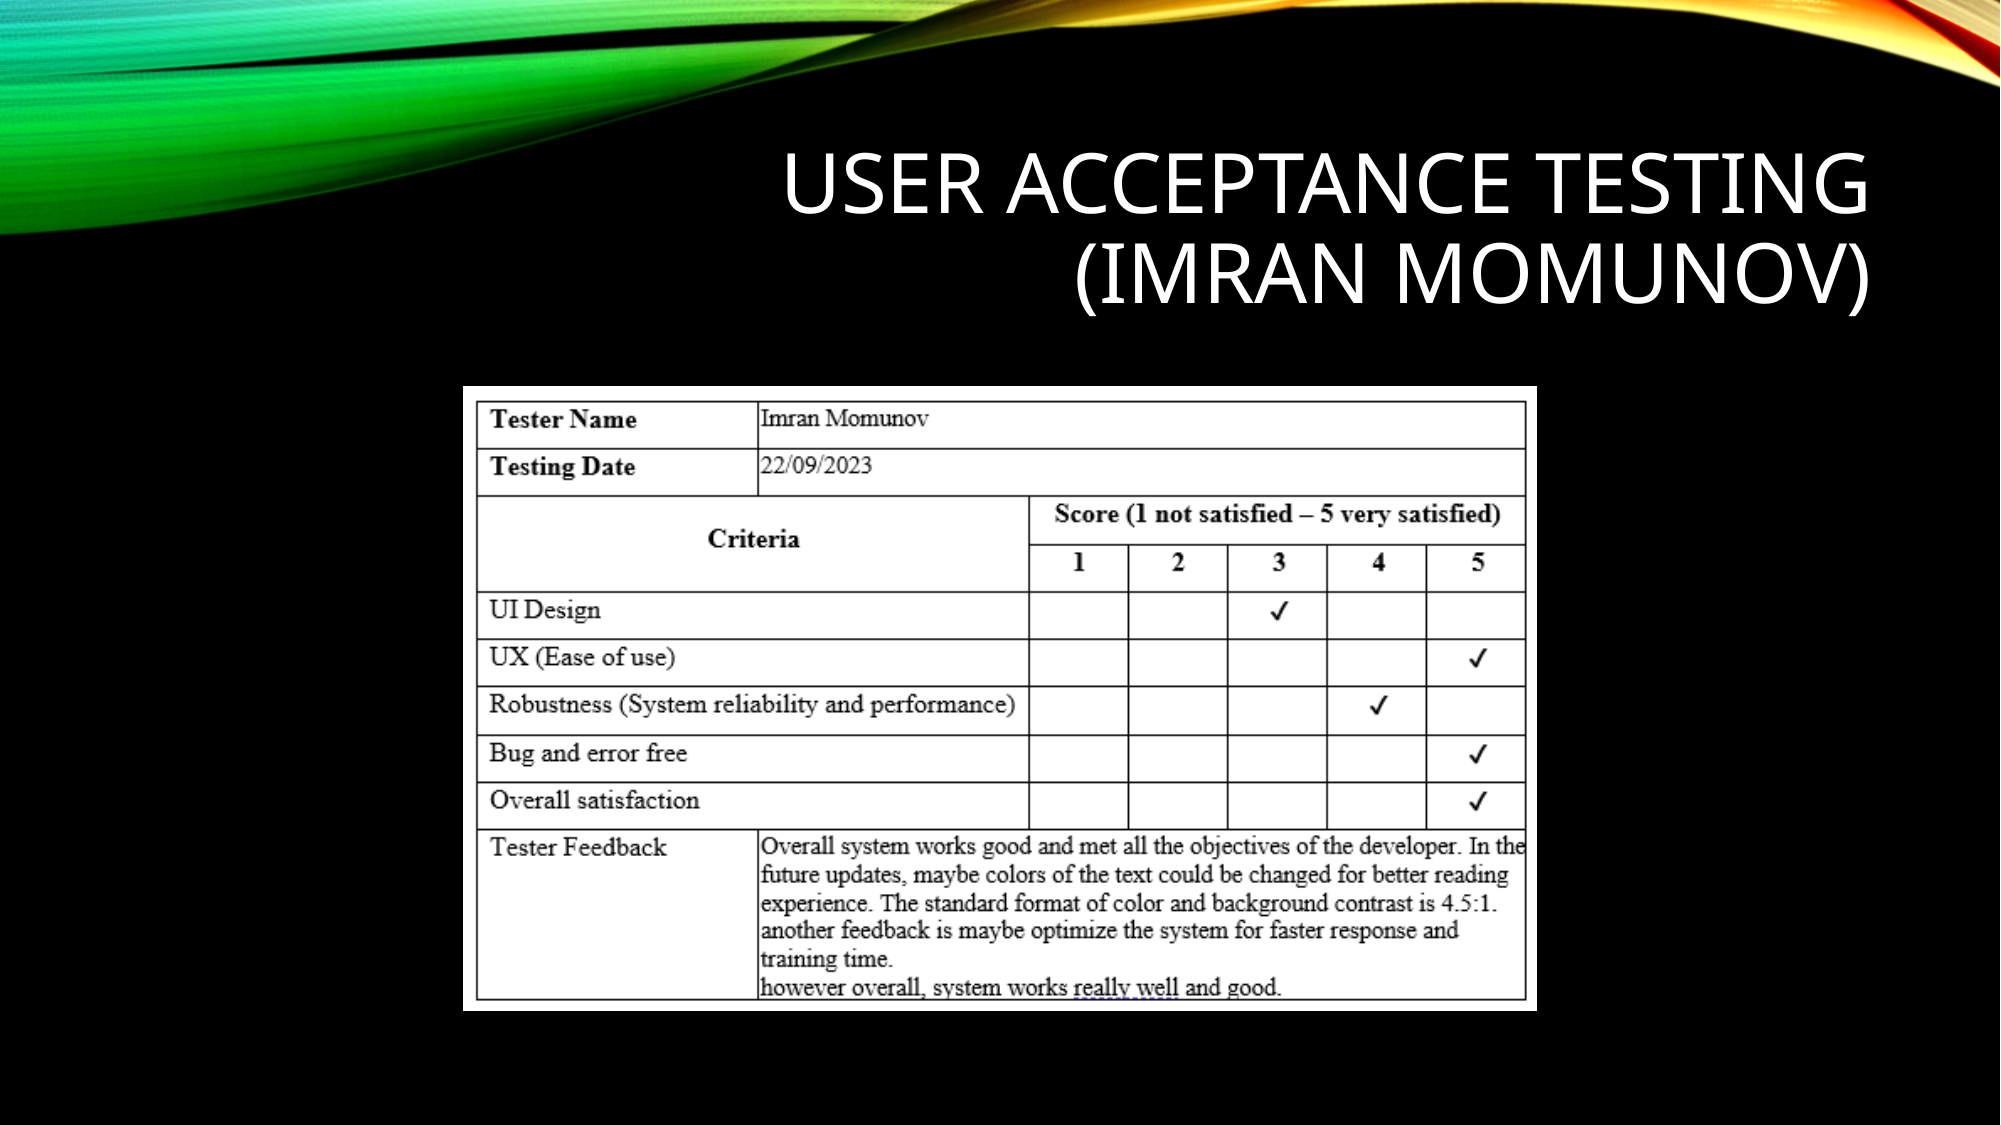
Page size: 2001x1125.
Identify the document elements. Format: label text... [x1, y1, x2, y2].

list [462, 385, 1538, 1011]
picture [0, 0, 2000, 237]
title User acceptance testing (Imran Momunov) [474, 125, 1888, 338]
